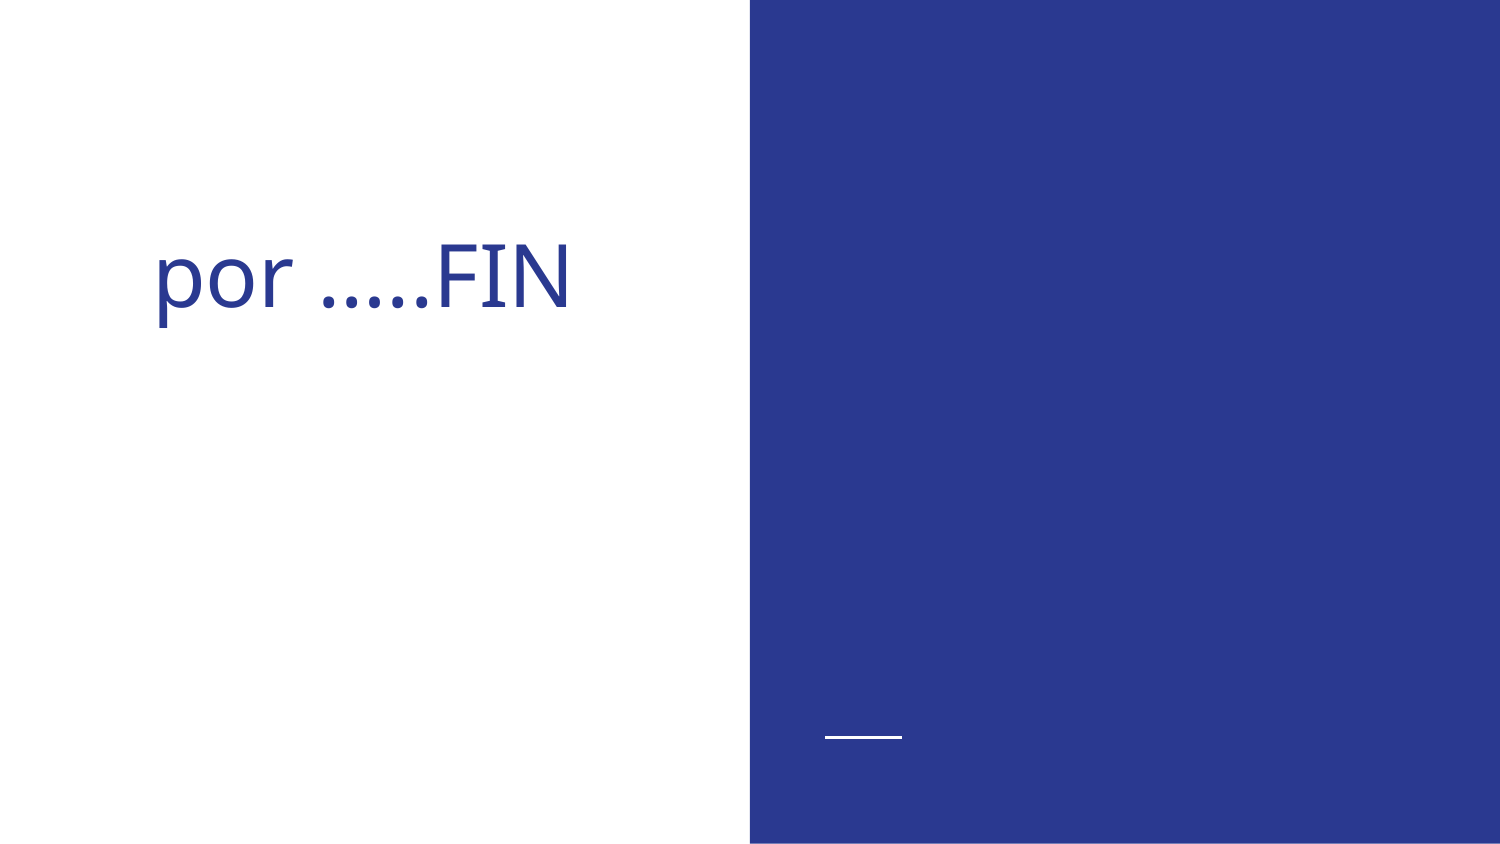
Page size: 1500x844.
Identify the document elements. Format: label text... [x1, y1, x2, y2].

title por …..FIN [43, 188, 708, 446]
